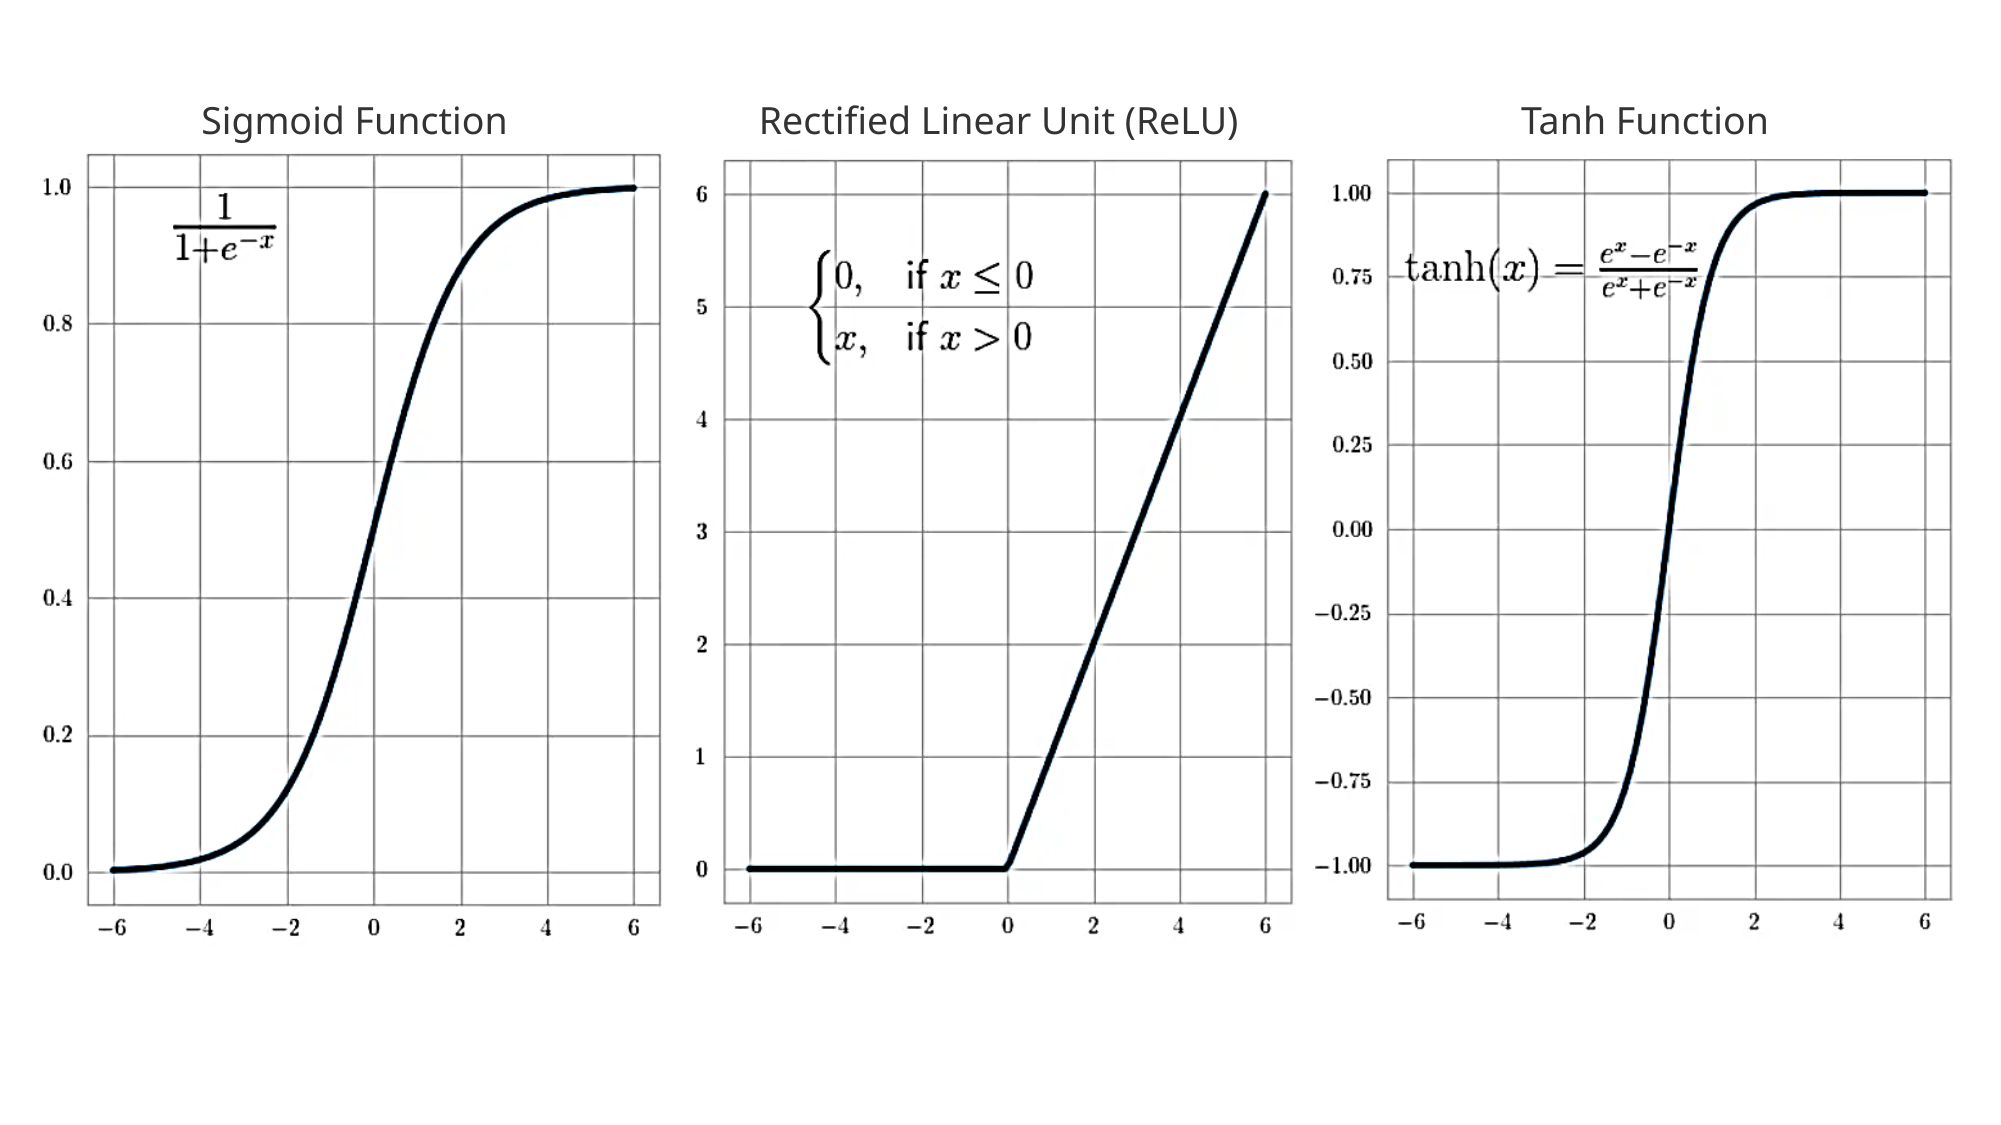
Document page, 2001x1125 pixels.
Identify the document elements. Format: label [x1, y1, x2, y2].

text_box [16, 89, 1958, 975]
